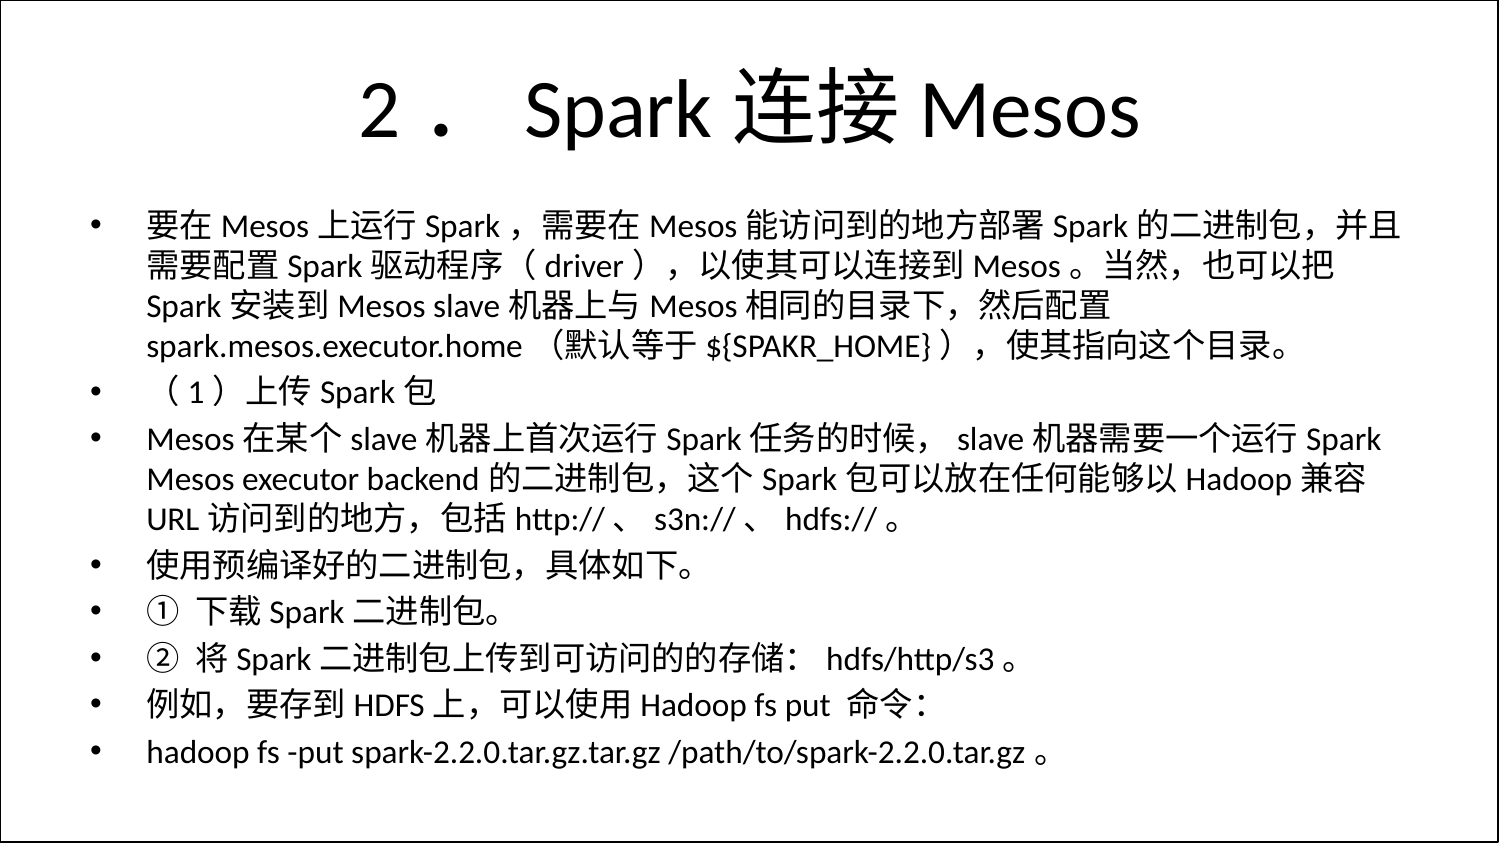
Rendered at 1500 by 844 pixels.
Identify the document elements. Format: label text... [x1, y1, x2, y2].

list 要在Mesos上运行Spark，需要在Mesos能访问到的地方部署Spark的二进制包，并且需要配置Spark驱动程序（driver），以使其可以连接到Mesos。当然，也可以把Spark安装到Mesos slave机器上与Mesos相同的目录下，然后配置spark.mesos.executor.home（默认等于${SPAKR_HOME}），使其指向这个目录。 （1）上传Spark包 Mesos在某个slave机器上首次运行Spark任务的时候，slave机器需要一个运行Spark Mesos executor backend的二进制包，这个Spark包可以放在任何能够以Hadoop兼容URL访问到的地方，包括http://、s3n://、hdfs://。 使用预编译好的二进制包，具体如下。 ① 下载Spark二进制包。 ② 将Spark二进制包上传到可访问的的存储：hdfs/http/s3。 例如，要存到HDFS上，可以使用Hadoop fs put 命令： hadoop fs -put spark-2.2.0.tar.gz.tar.gz /path/to/spark-2.2.0.tar.gz。 [75, 196, 1425, 754]
title 2．Spark连接Mesos [75, 33, 1425, 175]
